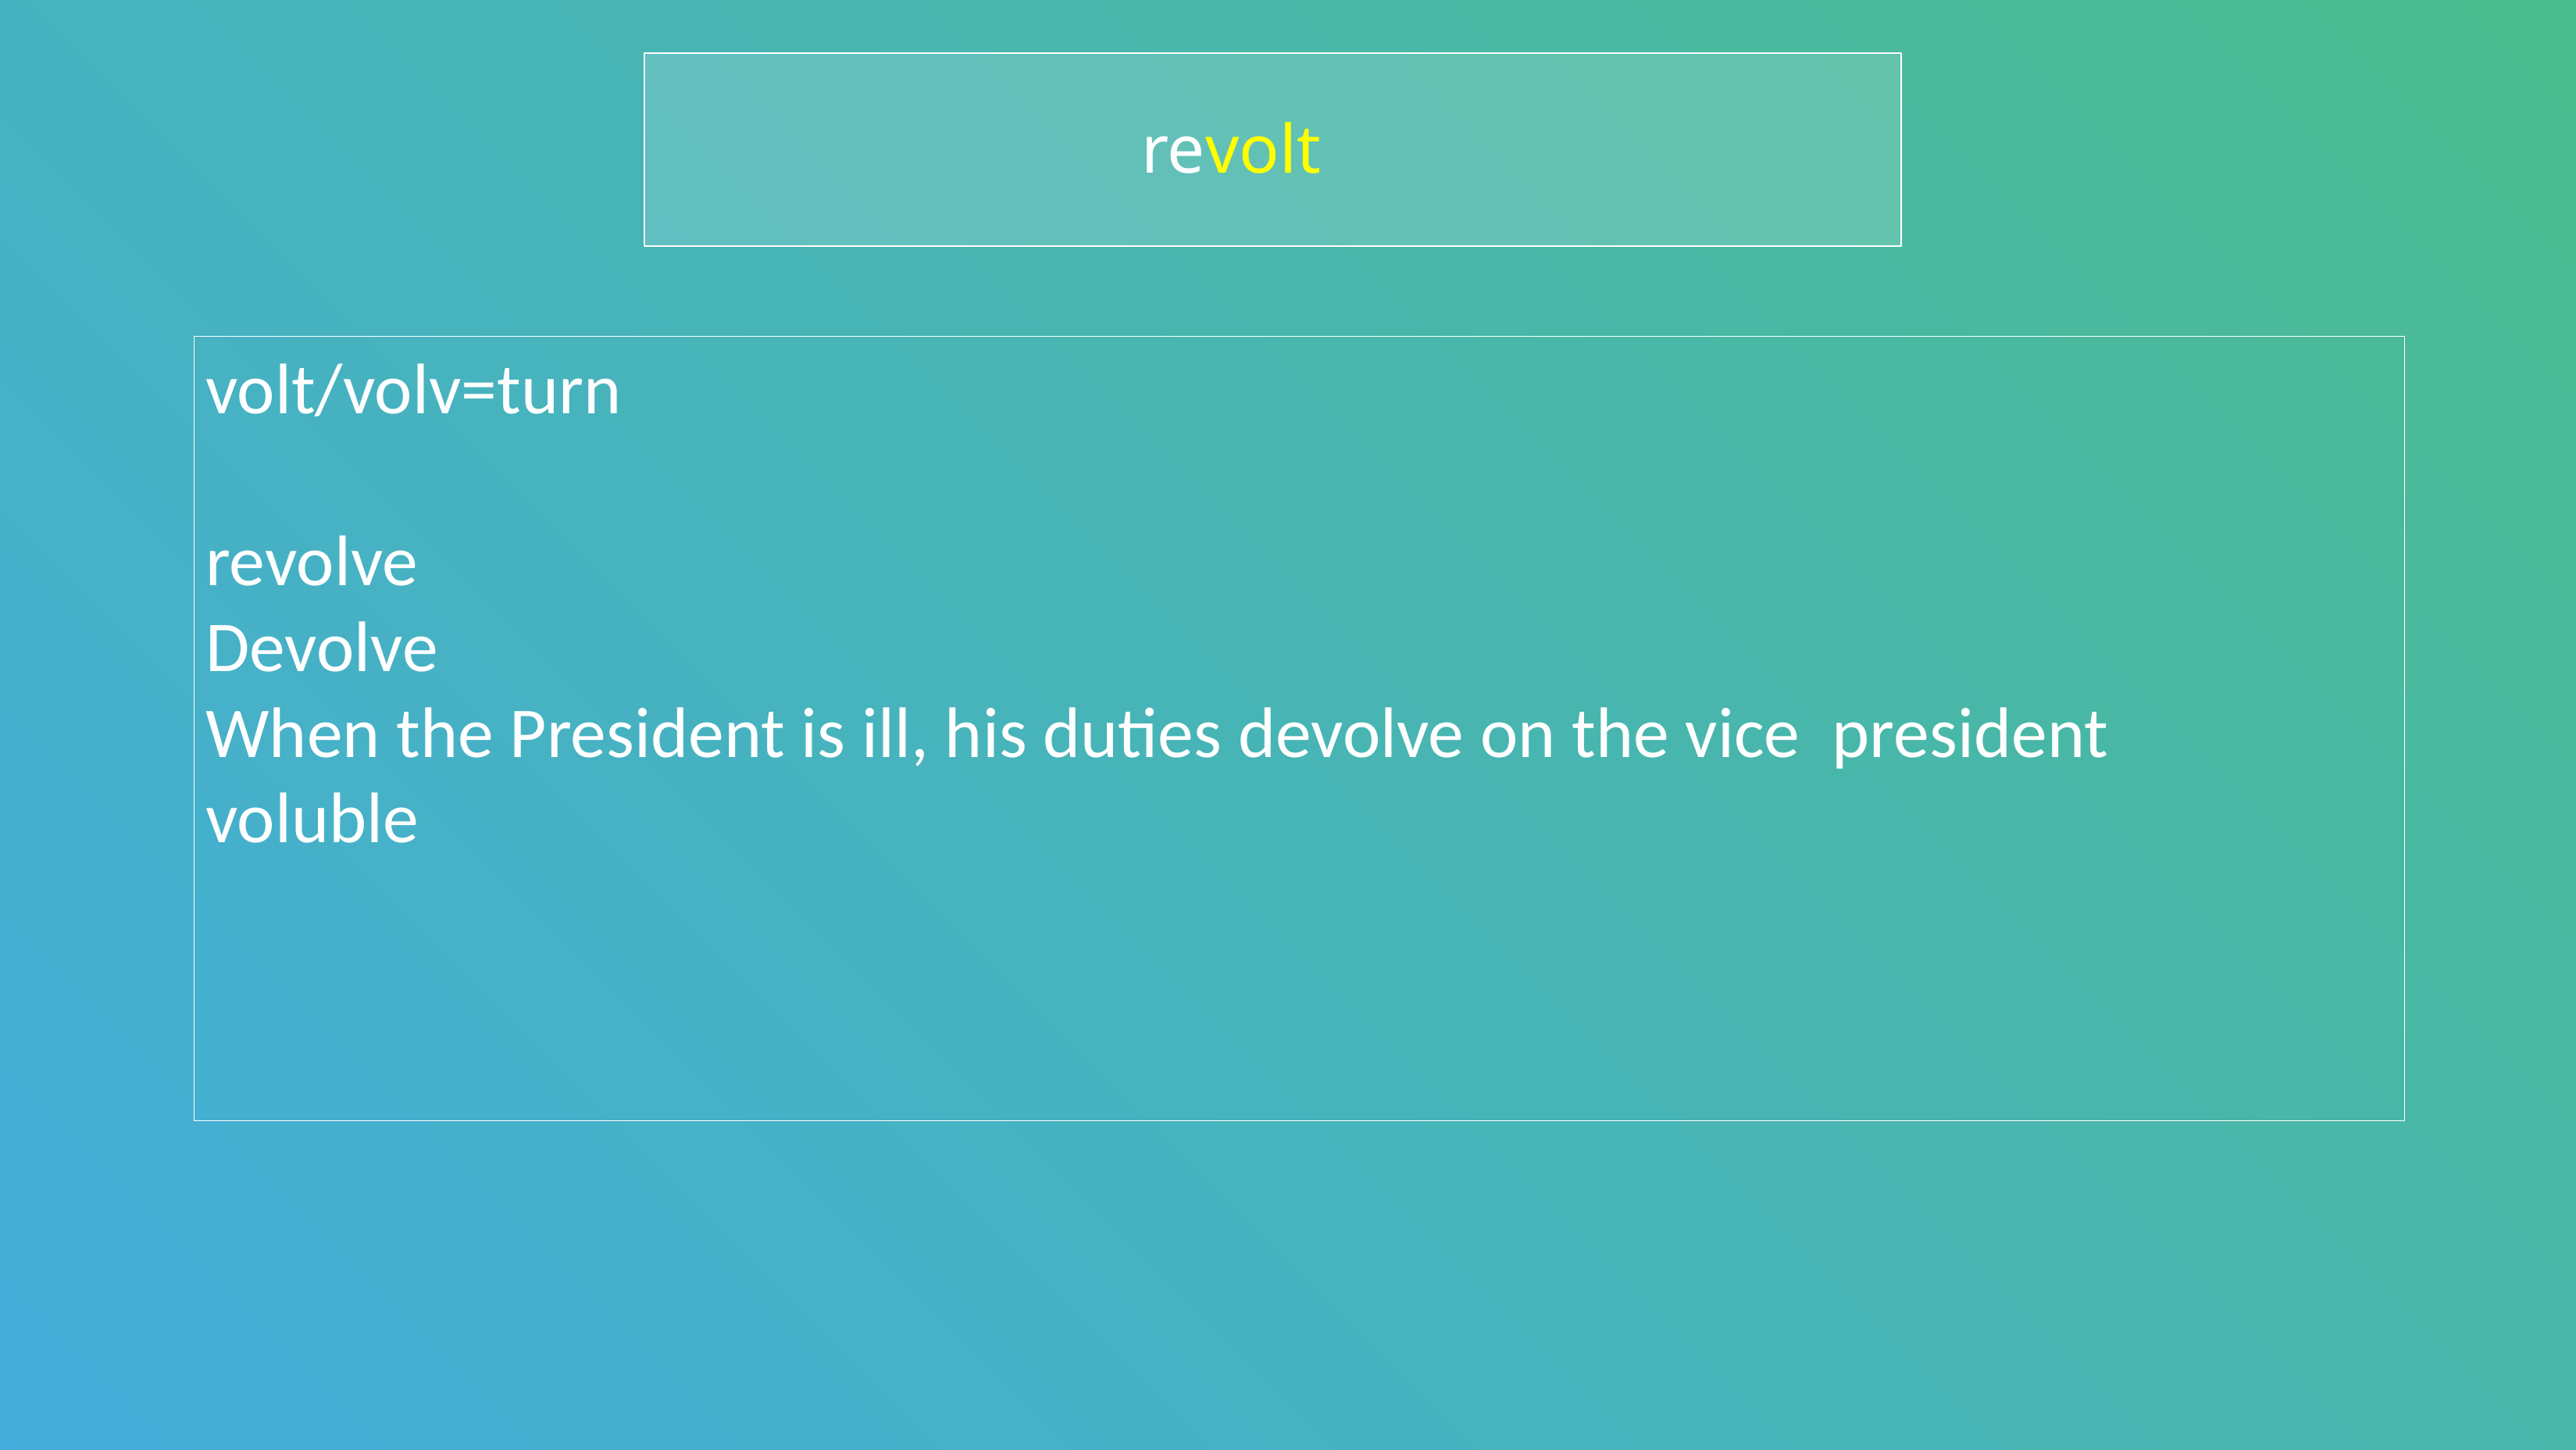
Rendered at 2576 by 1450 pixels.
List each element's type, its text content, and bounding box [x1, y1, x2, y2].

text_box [644, 53, 1903, 247]
text_box volt/volv=turn revolve Devolve When the President is ill, his duties devolve on the vice president voluble [194, 336, 2405, 1121]
